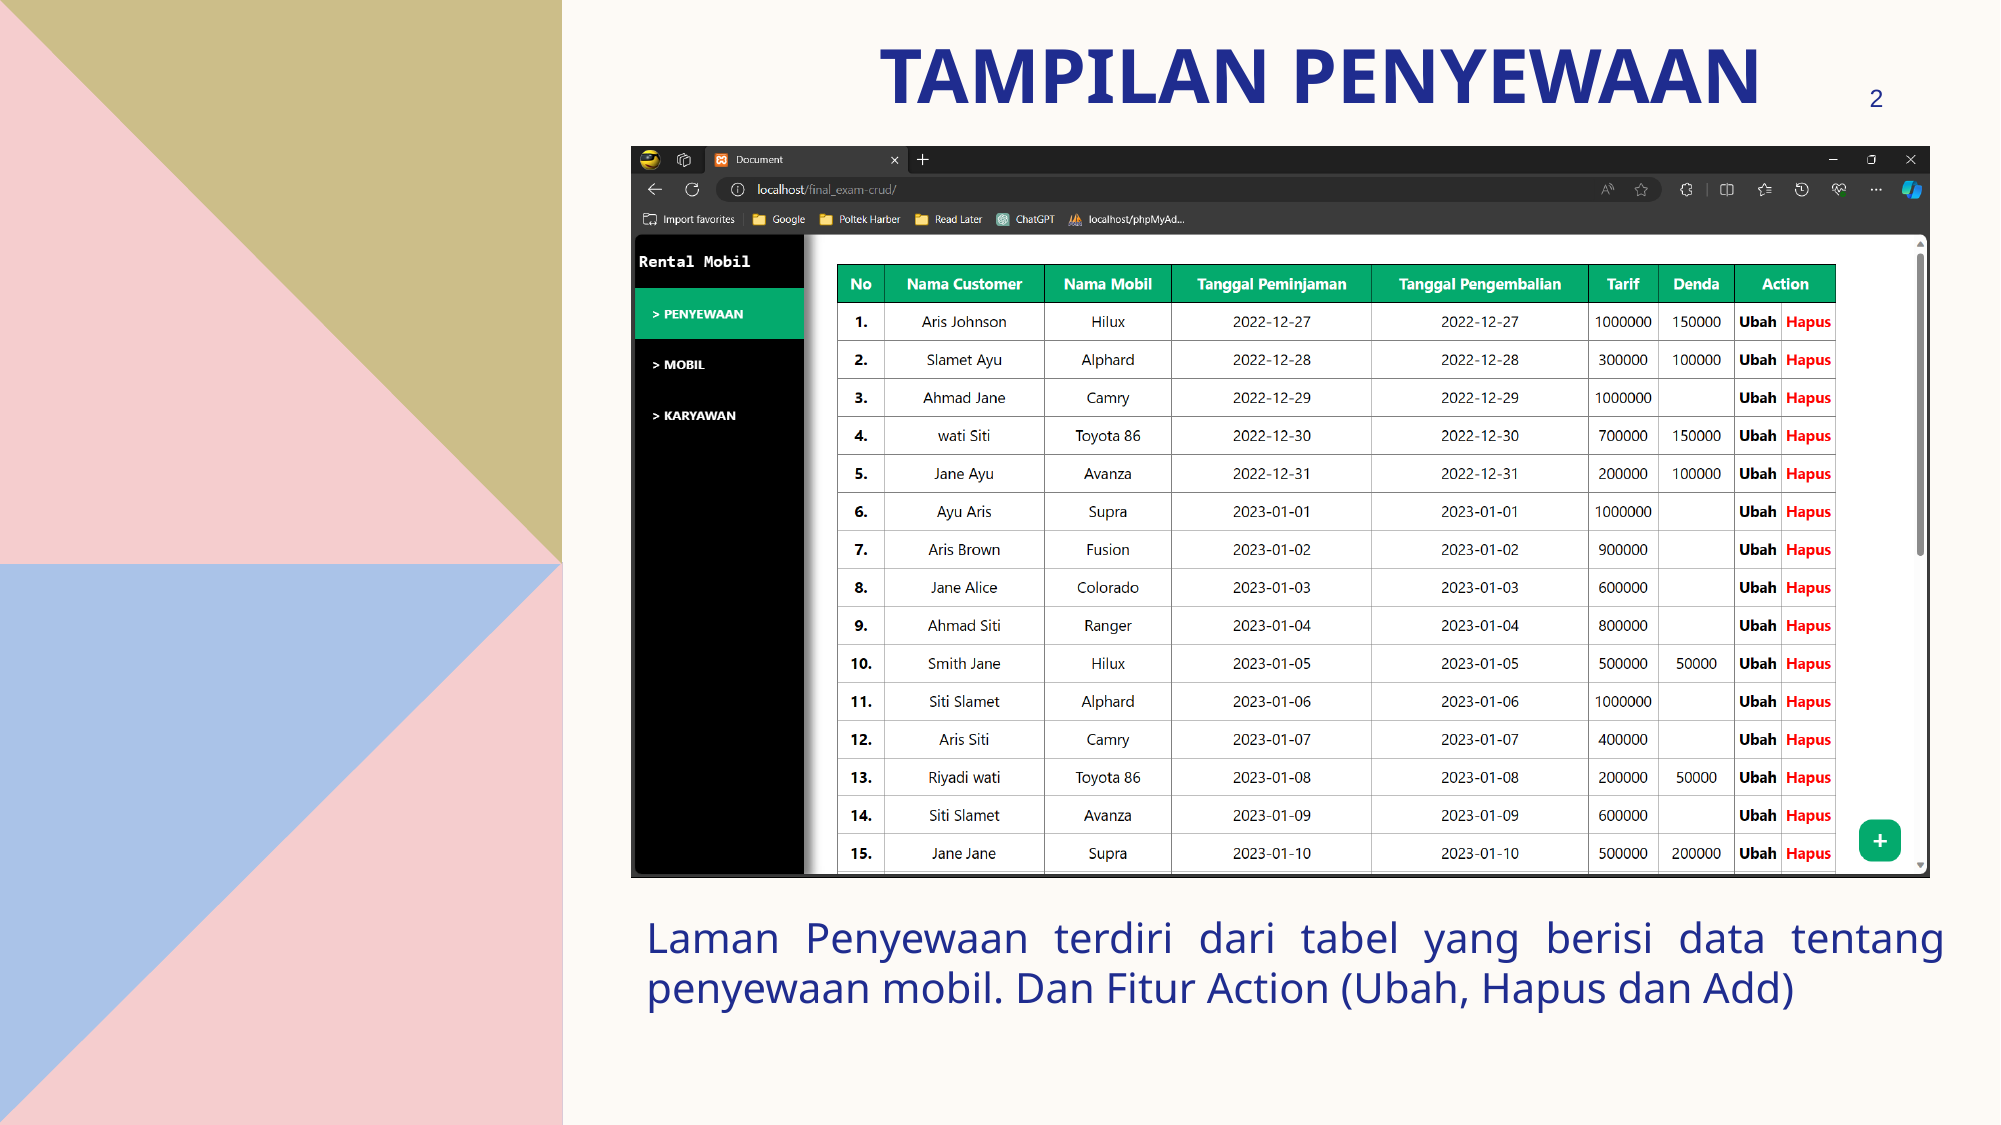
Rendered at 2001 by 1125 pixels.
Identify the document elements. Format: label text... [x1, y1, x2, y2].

picture [631, 146, 1930, 878]
slide_number 2 [1877, 75, 1958, 120]
list Laman Penyewaan terdiri dari tabel yang berisi data tentang penyewaan mobil. Dan Fitur Action (Ubah, Hapus dan Add) [631, 904, 1961, 1125]
text_box Tampilan penyewaan [766, 20, 1877, 146]
